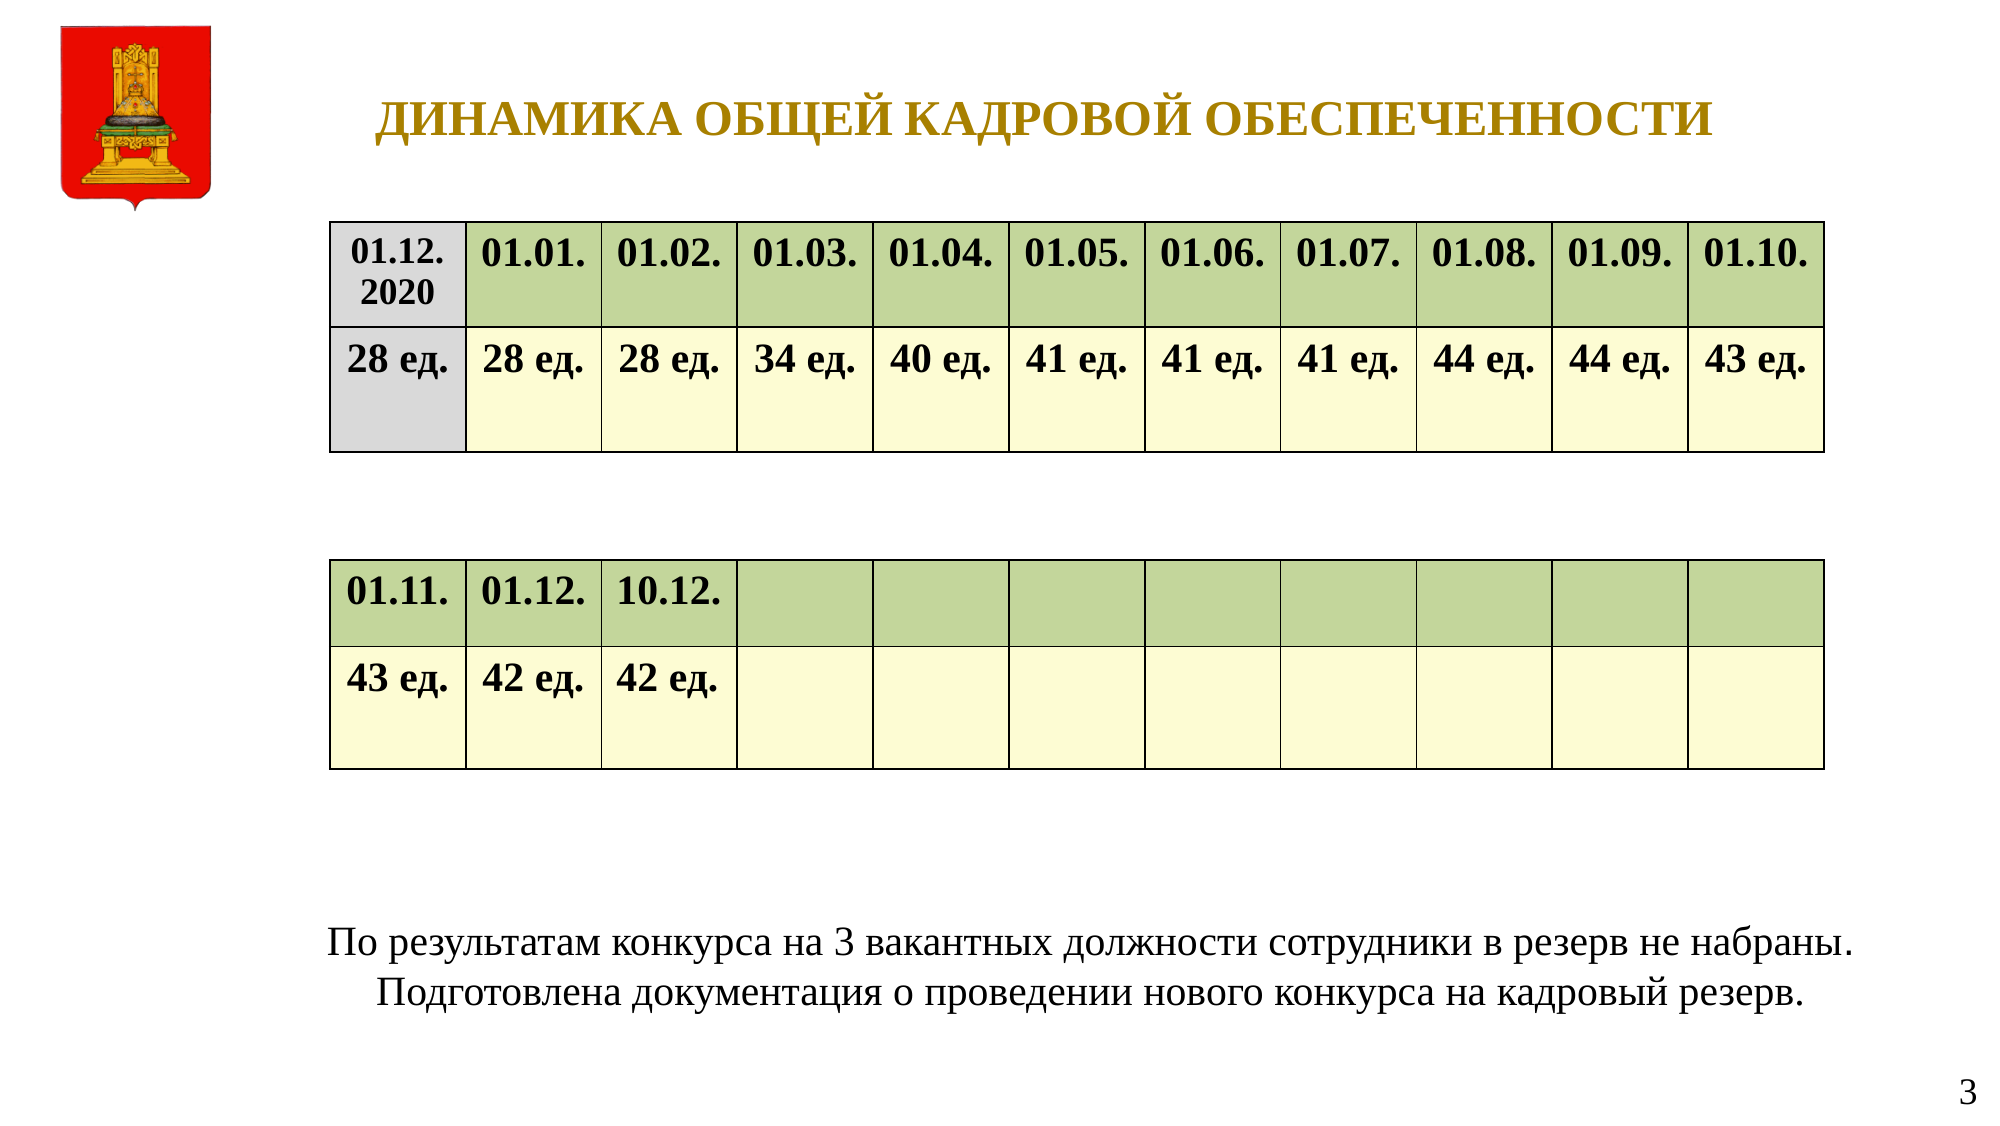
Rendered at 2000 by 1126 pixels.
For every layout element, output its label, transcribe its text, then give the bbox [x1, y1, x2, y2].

table_cell 41 ед. [1146, 328, 1280, 451]
table_header 10.12. [602, 561, 736, 646]
table_cell 42 ед. [602, 647, 736, 768]
table_cell 28 ед. [467, 328, 601, 451]
table_header [738, 561, 872, 646]
table_cell 41 ед. [1010, 328, 1144, 451]
table_cell 42 ед. [467, 647, 601, 768]
table_cell [738, 647, 872, 768]
table_header [1010, 561, 1144, 646]
table_header [1417, 561, 1551, 646]
picture [56, 16, 221, 221]
text_box ДИНАМИКА ОБЩЕЙ КАДРОВОЙ ОБЕСПЕЧЕННОСТИ [246, 75, 1843, 156]
table_header [1146, 561, 1280, 646]
table_cell 40 ед. [874, 328, 1008, 451]
table_header 01.05. [1010, 223, 1144, 326]
table_cell [1010, 647, 1144, 768]
table_header 01.04. [874, 223, 1008, 326]
text_box 3 [1533, 1060, 1998, 1119]
text_box По результатам конкурса на 3 вакантных должности сотрудники в резерв не набраны. Подготовлена документация о проведении нового конкурса на кадровый резерв. [279, 906, 1902, 1028]
table_cell [1553, 647, 1687, 768]
table_header [1689, 561, 1823, 646]
table_header 01.06. [1146, 223, 1280, 326]
table_header 01.08. [1417, 223, 1551, 326]
table_cell [1146, 647, 1280, 768]
table_cell 43 ед. [331, 647, 465, 768]
table_cell 28 ед. [331, 328, 465, 451]
table_header 01.12.2020 [331, 223, 465, 326]
table_header 01.11. [331, 561, 465, 646]
table_header 01.12. [467, 561, 601, 646]
table_header 01.01. [467, 223, 601, 326]
table_cell 44 ед. [1553, 328, 1687, 451]
table_cell 44 ед. [1417, 328, 1551, 451]
table_cell [1281, 647, 1416, 768]
table_cell 43 ед. [1689, 328, 1823, 451]
table_cell [1689, 647, 1823, 768]
table_cell [874, 647, 1008, 768]
table_cell 34 ед. [738, 328, 872, 451]
table_header 01.07. [1281, 223, 1416, 326]
table_header 01.03. [738, 223, 872, 326]
table_header 01.09. [1553, 223, 1687, 326]
table_cell [1417, 647, 1551, 768]
table_header 01.02. [602, 223, 736, 326]
table_cell 28 ед. [602, 328, 736, 451]
table_header 01.10. [1689, 223, 1823, 326]
table_cell 41 ед. [1281, 328, 1416, 451]
table_header [1281, 561, 1416, 646]
table_header [874, 561, 1008, 646]
table_header [1553, 561, 1687, 646]
